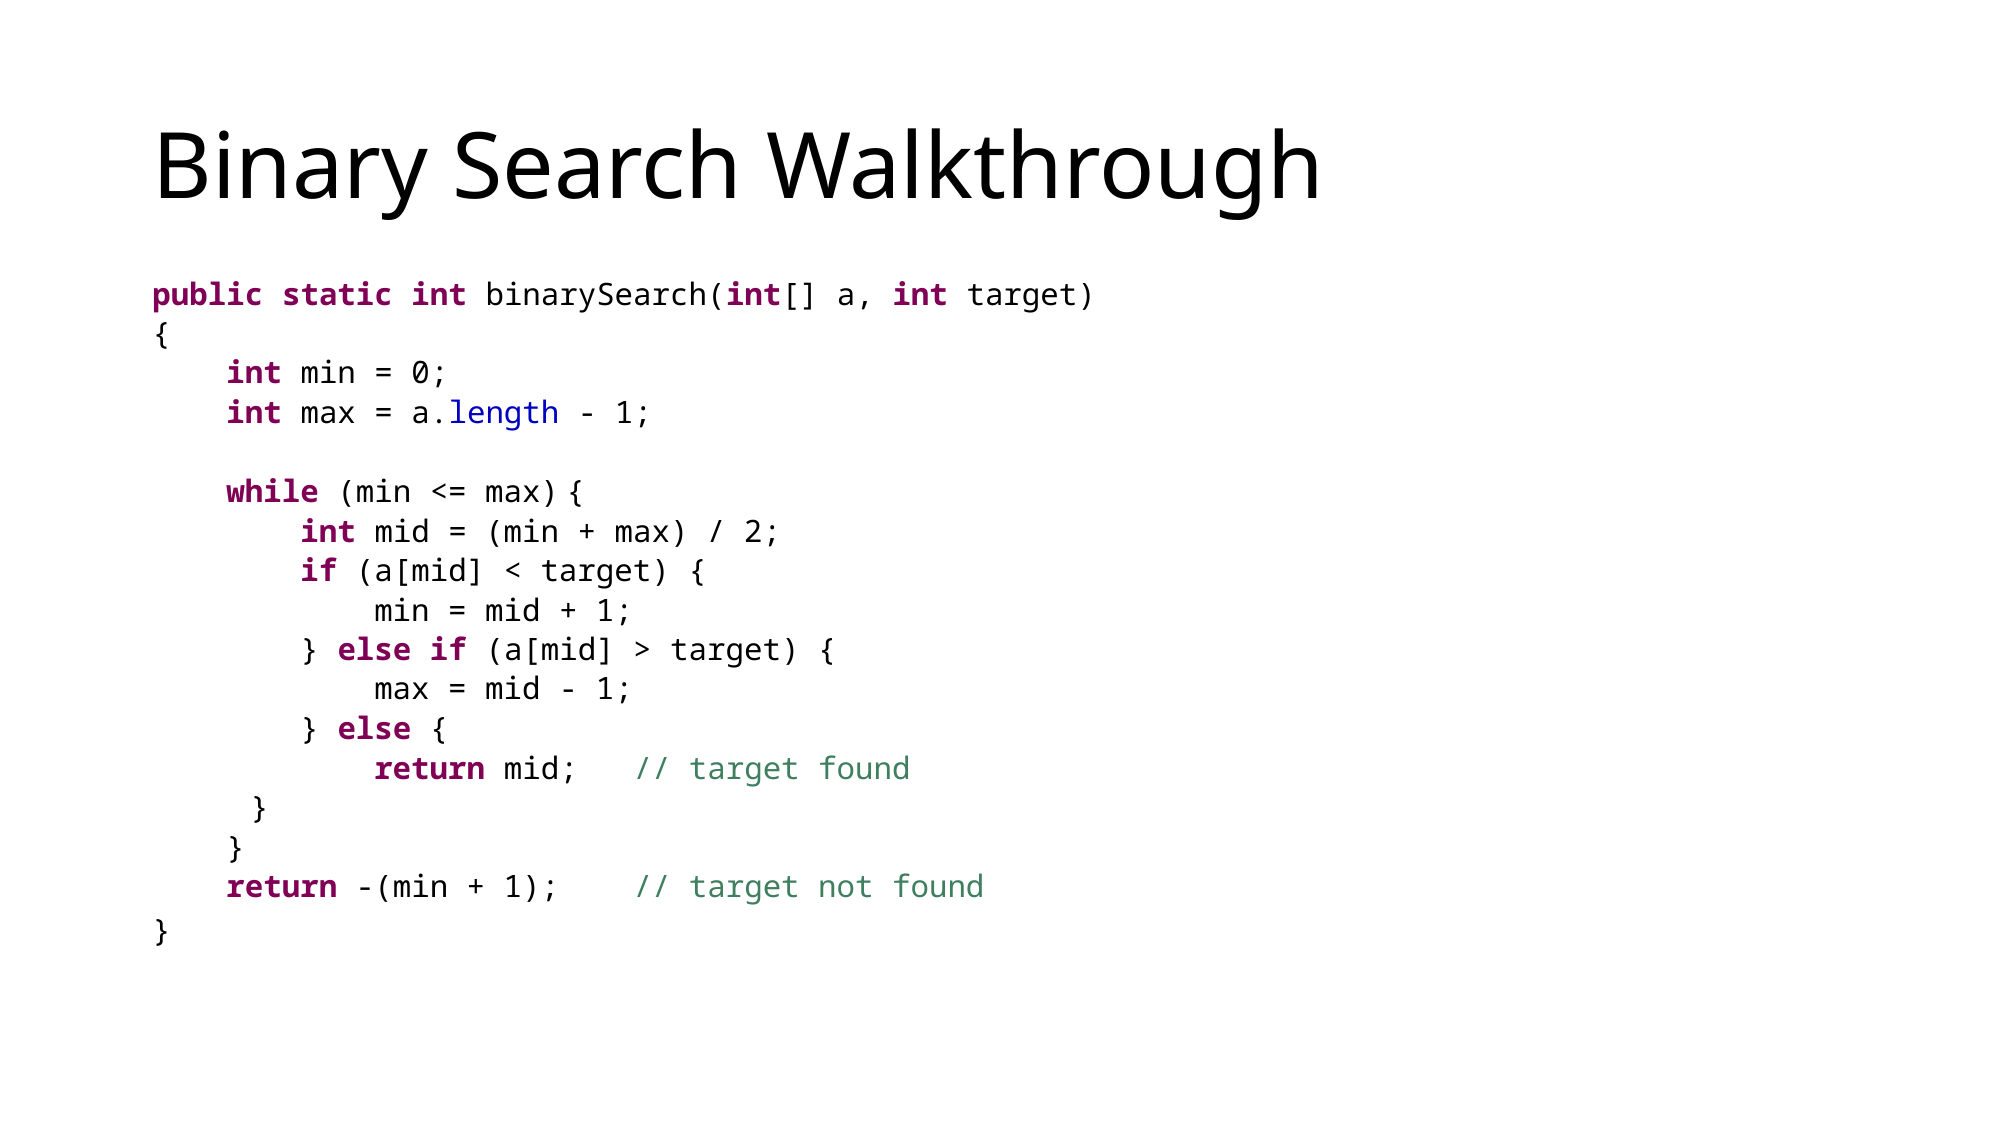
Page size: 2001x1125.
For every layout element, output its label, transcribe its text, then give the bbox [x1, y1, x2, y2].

title Binary Search Walkthrough [137, 59, 1863, 264]
list public static int binarySearch(int[] a, int target) { int min = 0; int max = a.length - 1; while (min <= max) { int mid = (min + max) / 2; if (a[mid] < target) { min = mid + 1; } else if (a[mid] > target) { max = mid - 1; } else { return mid; // target found } } return -(min + 1); // target not found } [137, 264, 1863, 968]
